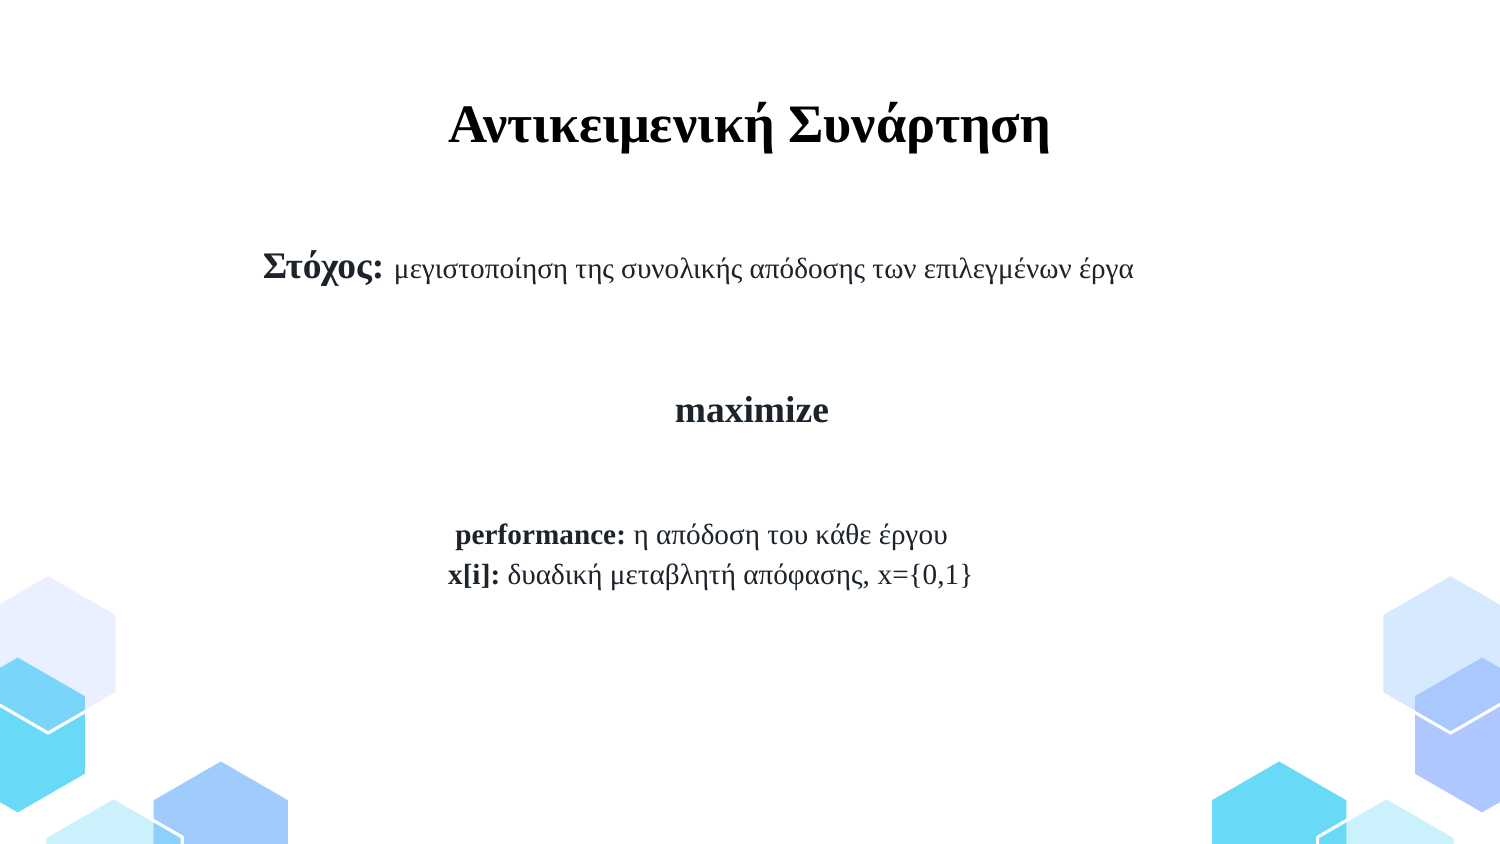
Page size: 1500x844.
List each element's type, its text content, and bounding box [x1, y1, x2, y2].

subtitle Στόχος: μεγιστοποίηση της συνολικής απόδοσης των επιλεγμένων έργα [51, 209, 1347, 302]
title Αντικειμενική Συνάρτηση [118, 72, 1382, 167]
